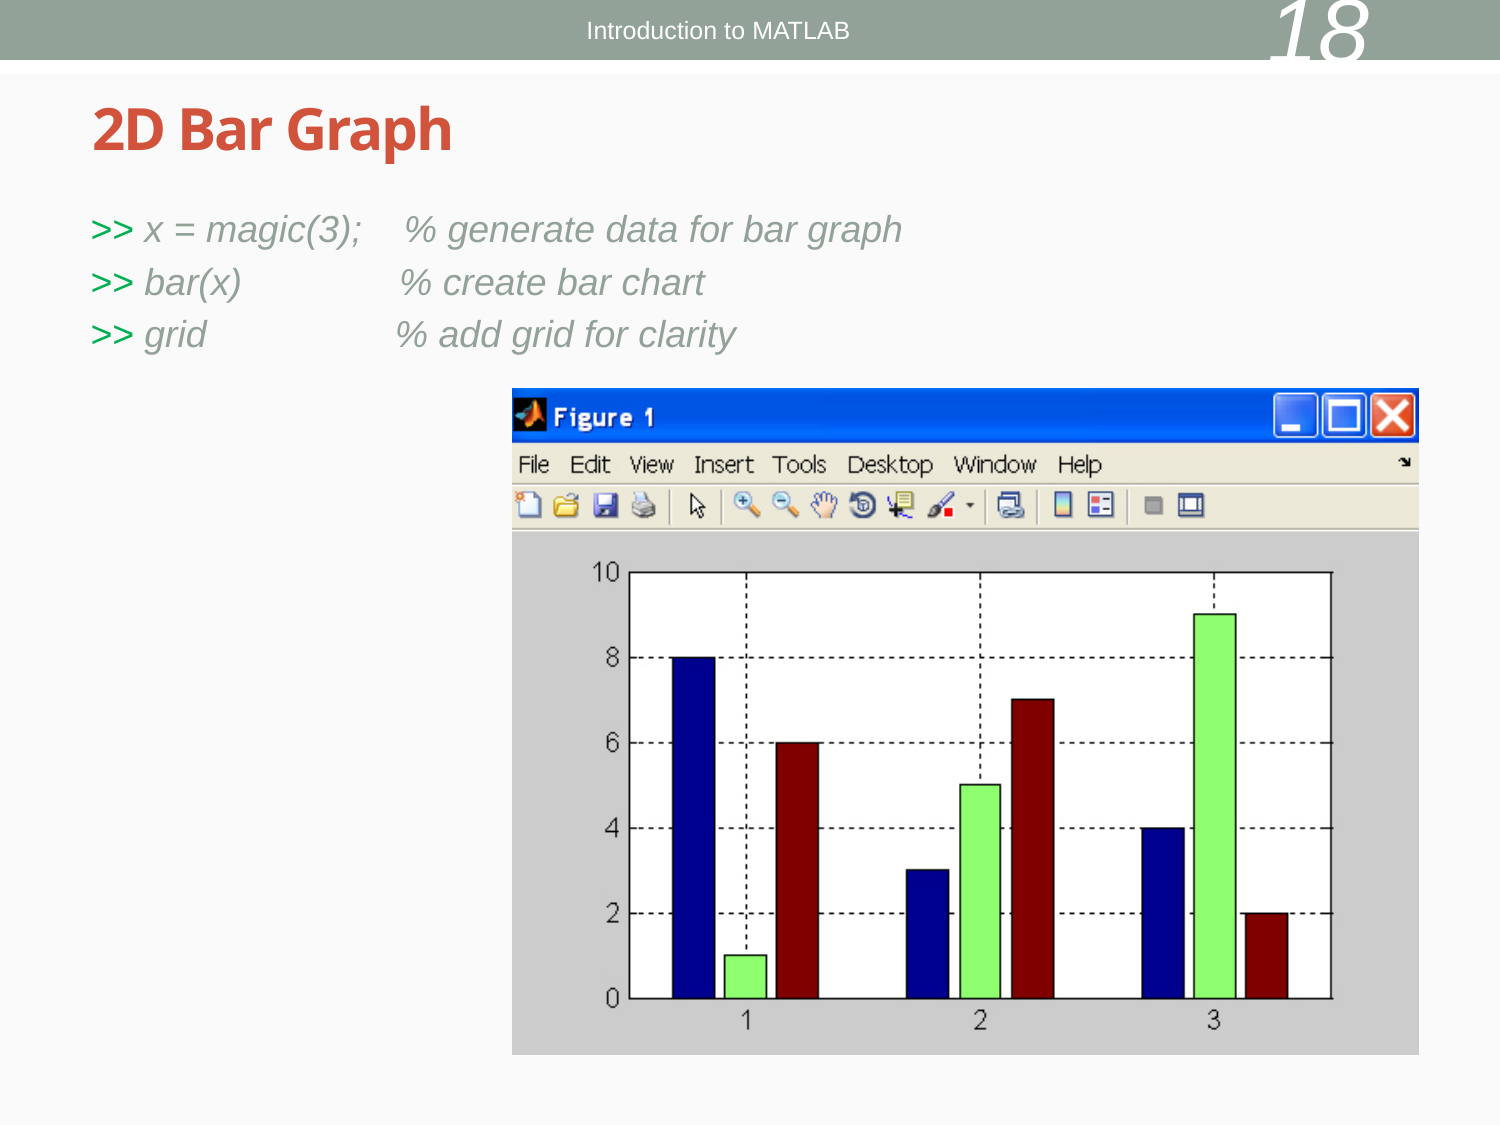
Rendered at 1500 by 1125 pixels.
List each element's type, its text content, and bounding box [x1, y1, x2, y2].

title 2D Bar Graph [77, 66, 1357, 188]
slide_number 18 [1252, 0, 1428, 54]
footer Introduction to MATLAB [381, 3, 1057, 57]
picture [512, 388, 1419, 1055]
list >> x = magic(3); % generate data for bar graph >> bar(x) % create bar chart >> grid % add grid for clarity [75, 197, 1425, 998]
